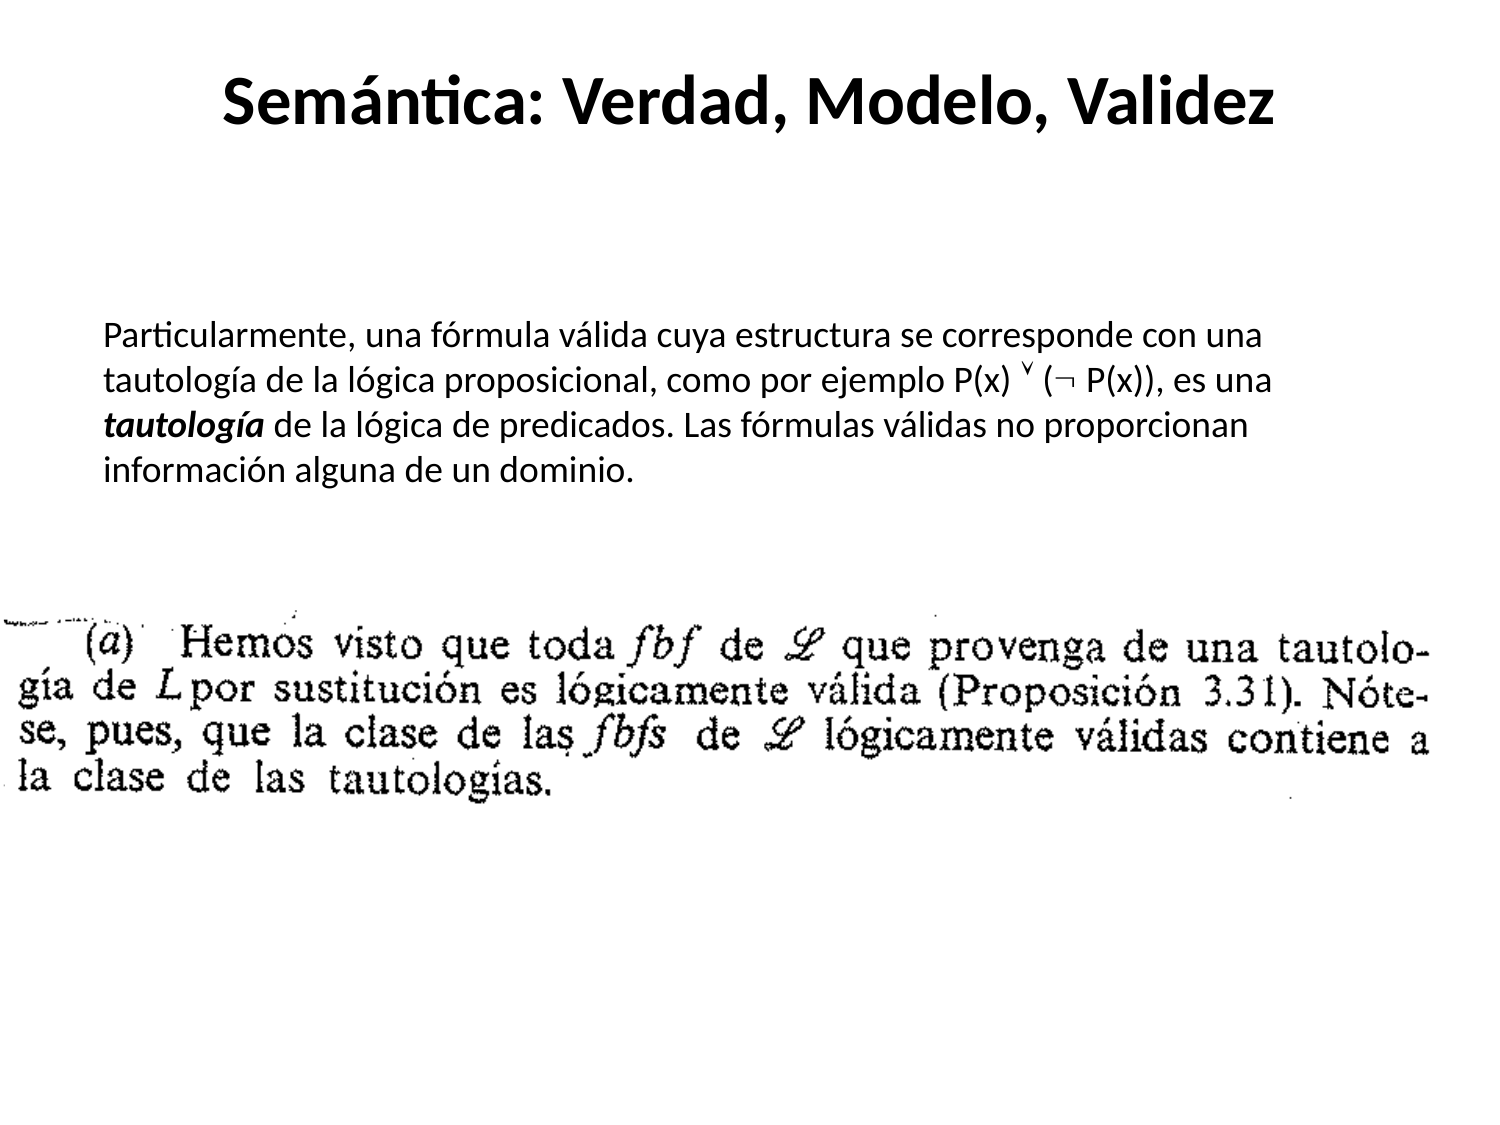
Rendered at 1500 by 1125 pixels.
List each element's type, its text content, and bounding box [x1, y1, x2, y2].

title Semántica: Verdad, Modelo, Validez [75, 45, 1425, 233]
text_box Particularmente, una fórmula válida cuya estructura se corresponde con una tautología de la lógica proposicional, como por ejemplo P(x)  ( P(x)), es una tautología de la lógica de predicados. Las fórmulas válidas no proporcionan información alguna de un dominio. [88, 302, 1365, 498]
picture [3, 609, 1472, 809]
